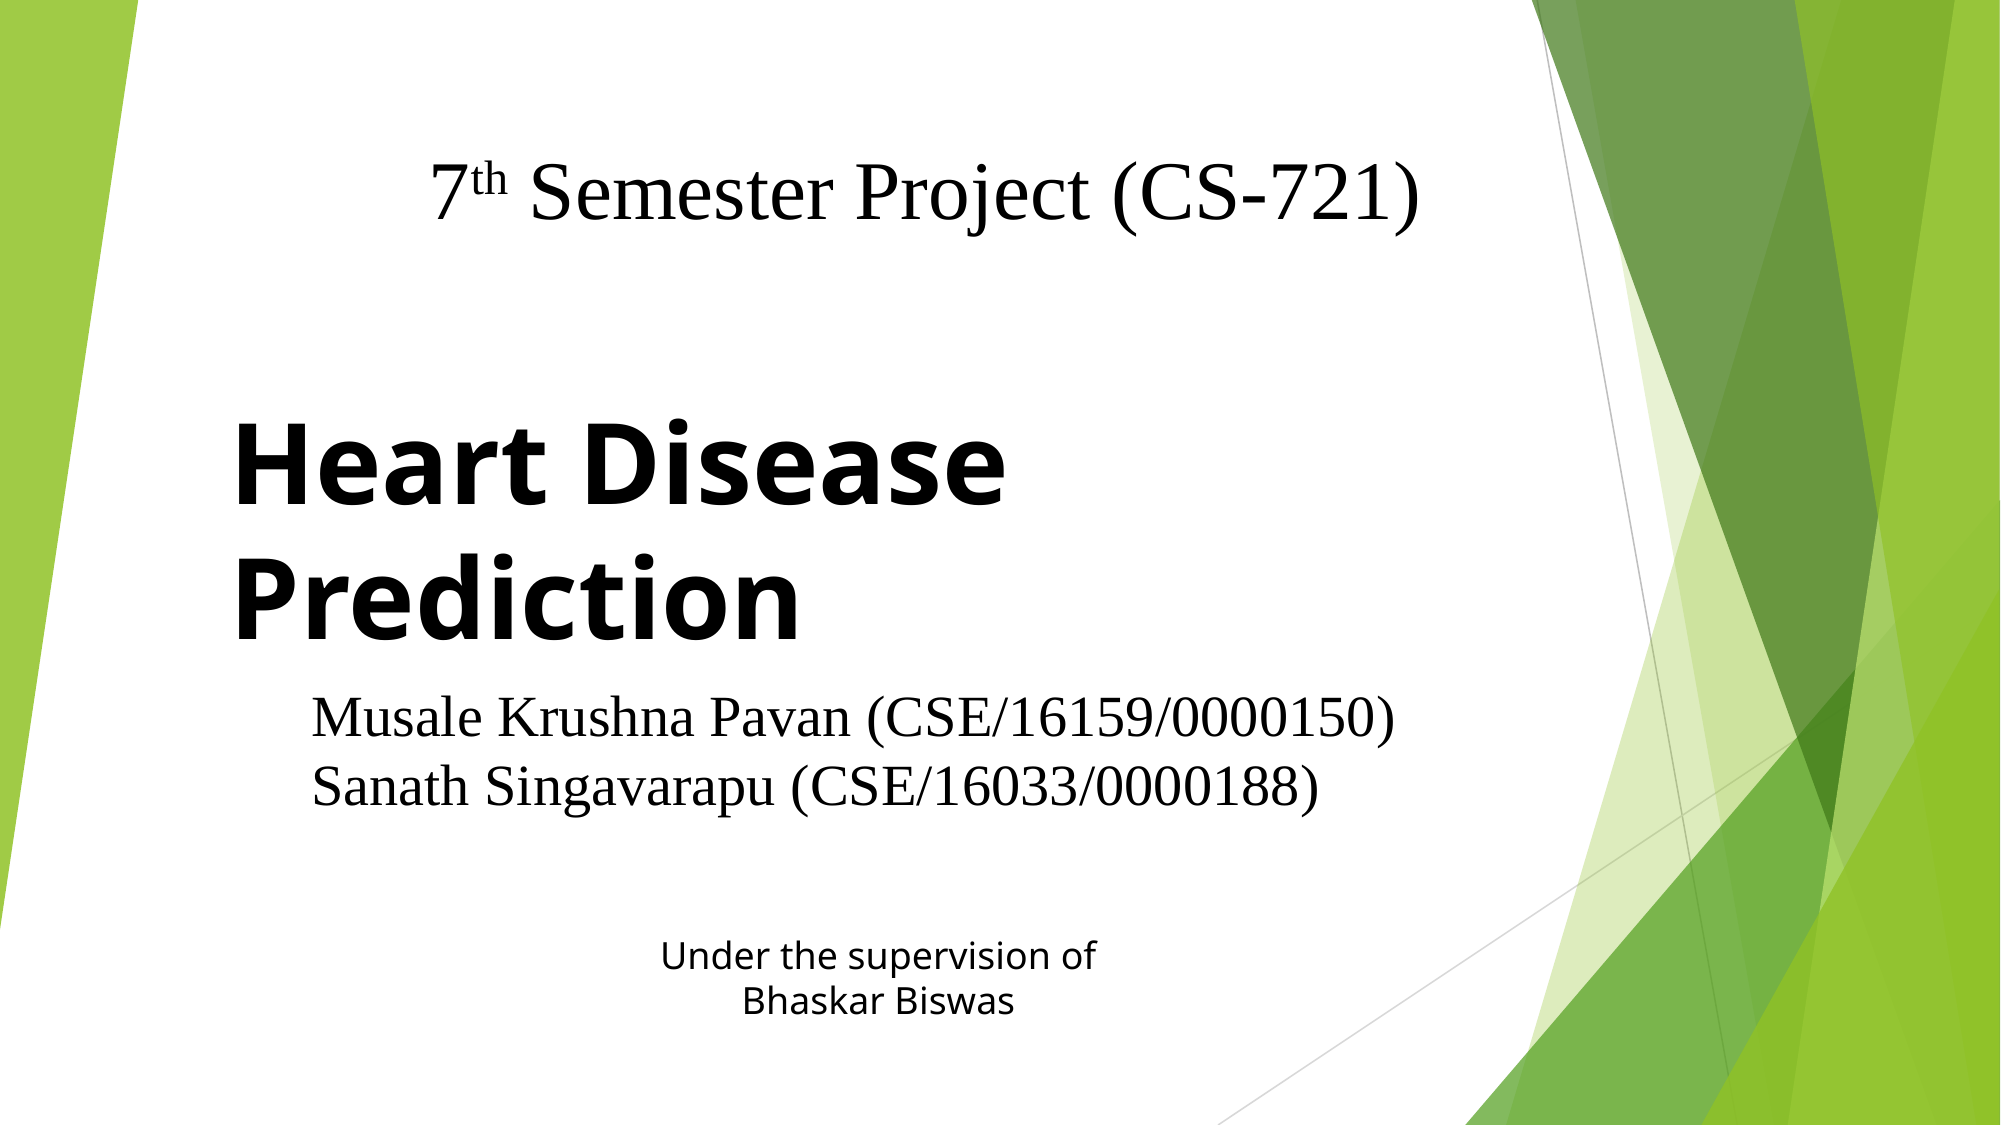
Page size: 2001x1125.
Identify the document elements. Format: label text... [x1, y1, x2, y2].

text_box Heart Disease Prediction [214, 385, 1558, 537]
text_box Musale Krushna Pavan (CSE/16159/0000150) Sanath Singavarapu (CSE/16033/0000188) [296, 670, 1476, 822]
text_box Under the supervision of Bhaskar Biswas [550, 924, 1207, 1038]
text_box 7th Semester Project (CS-721) [413, 128, 1503, 280]
